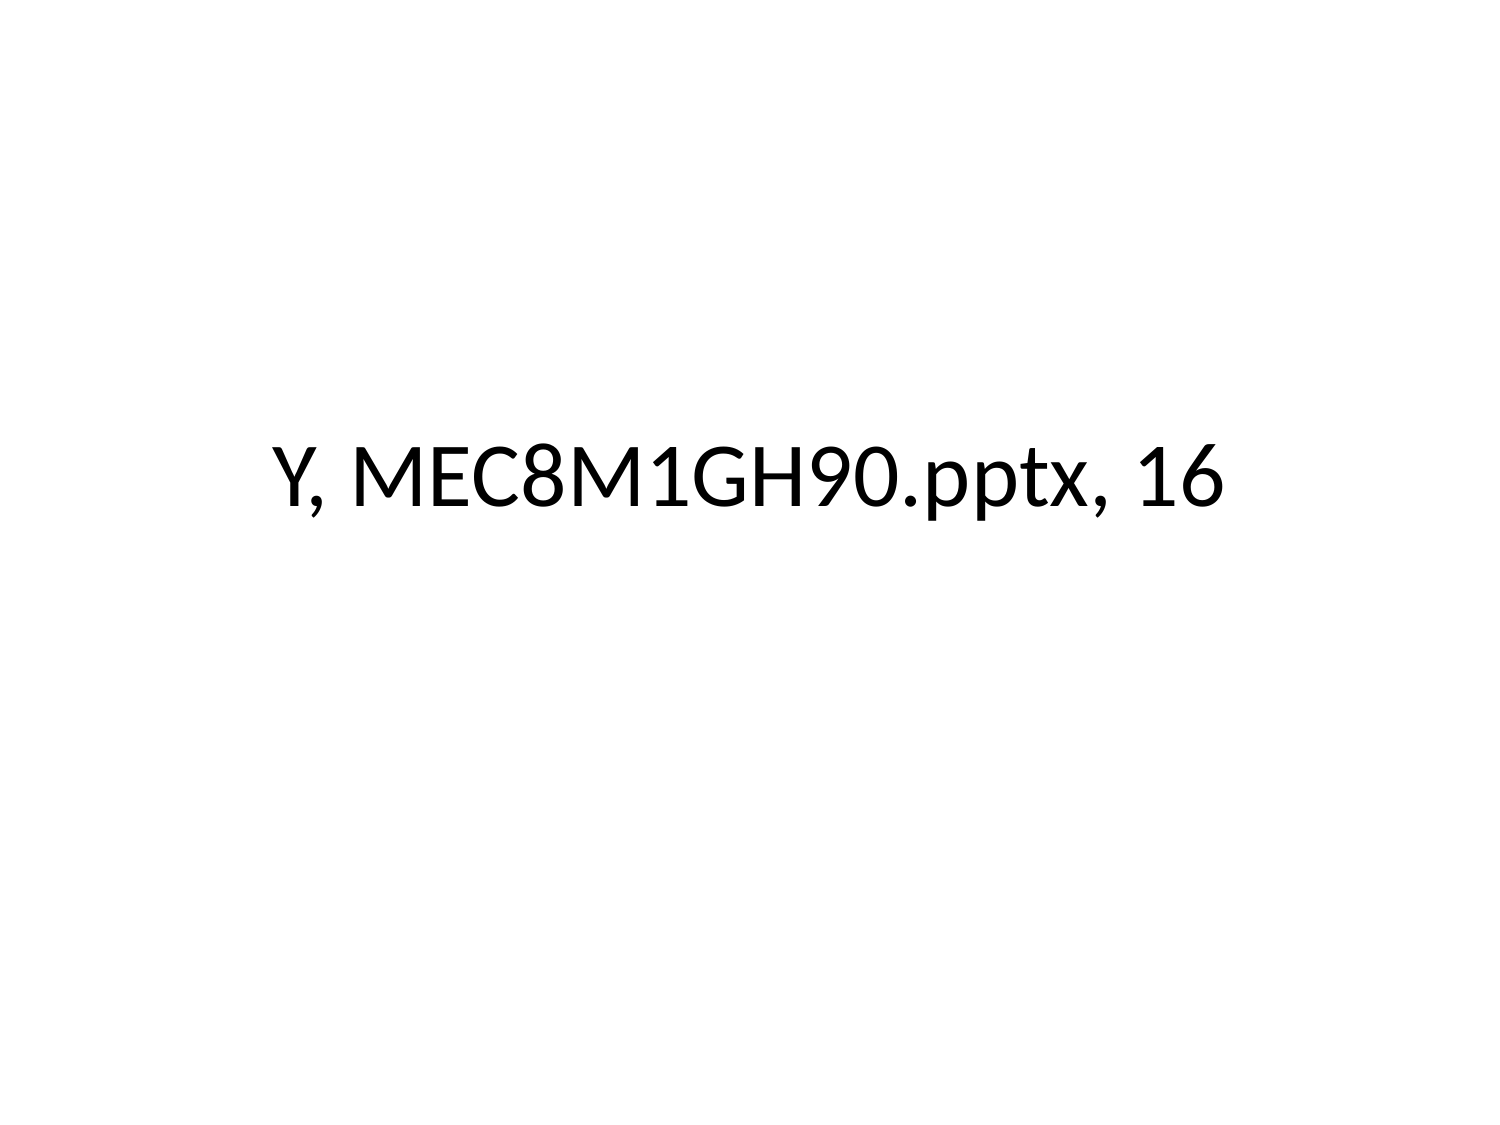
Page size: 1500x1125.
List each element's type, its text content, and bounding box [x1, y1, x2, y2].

title Y, MEC8M1GH90.pptx, 16 [112, 349, 1388, 591]
